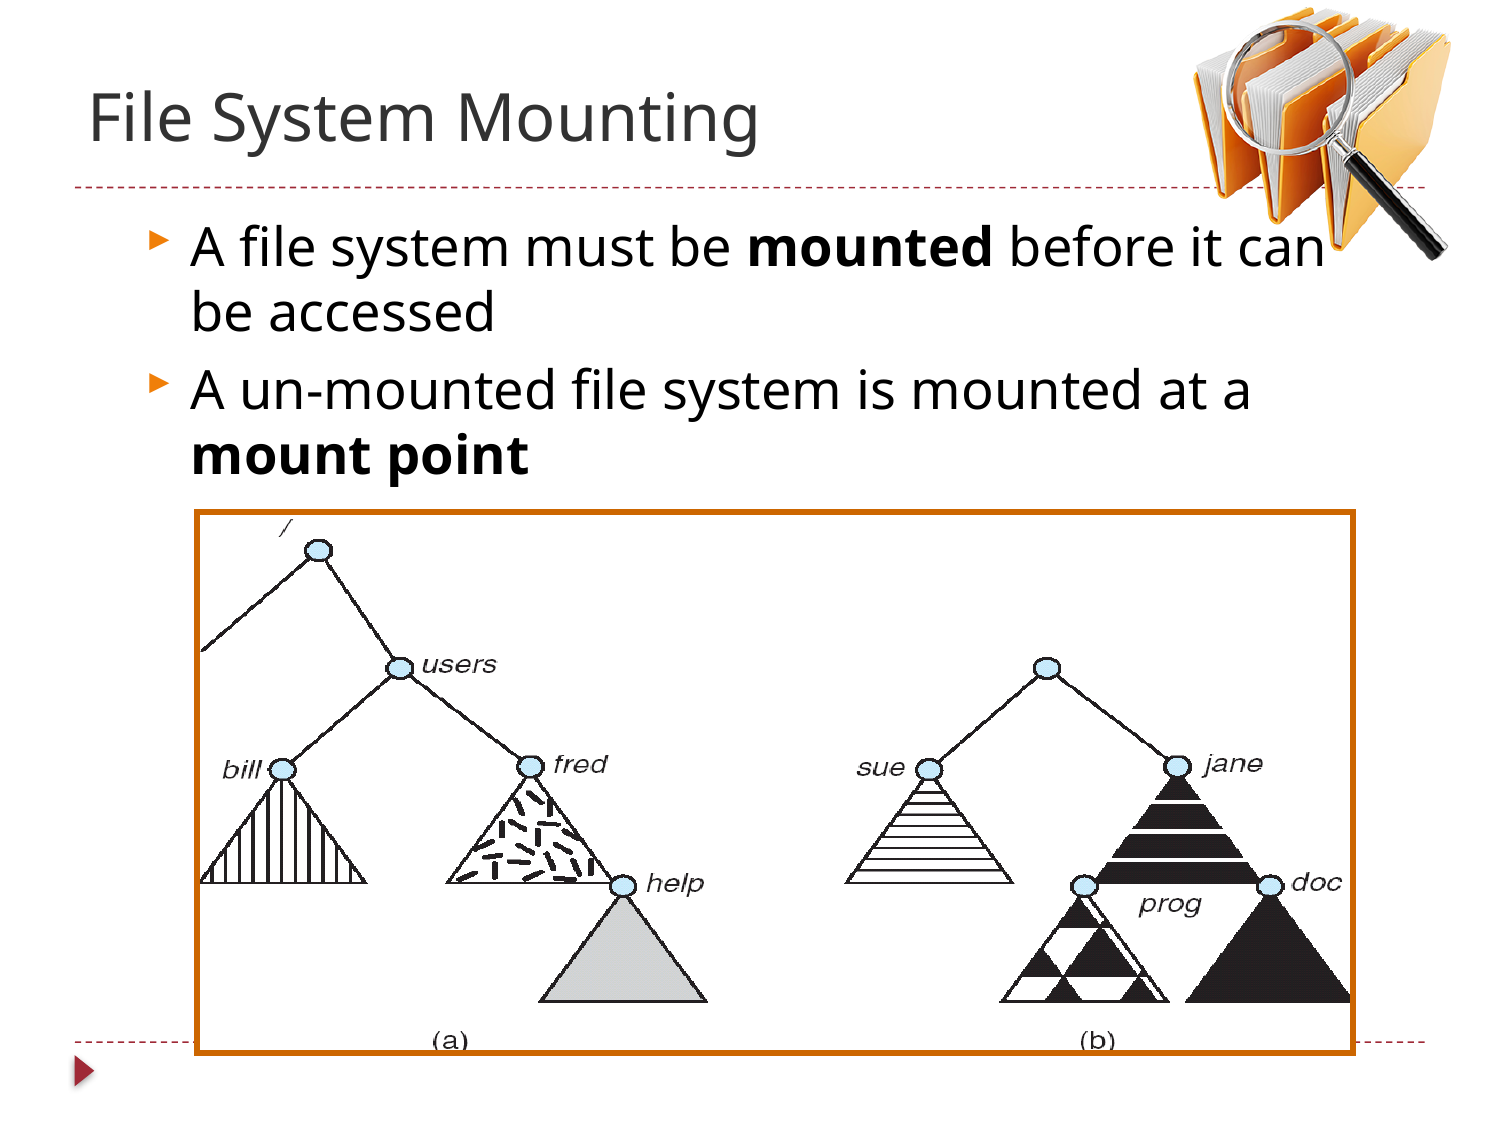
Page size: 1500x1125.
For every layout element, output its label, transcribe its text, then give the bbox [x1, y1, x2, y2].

title File System Mounting [72, 0, 1423, 163]
list A file system must be mounted before it can be accessed A un-mounted file system is mounted at a mount point [130, 205, 1400, 500]
picture [199, 514, 1351, 1051]
picture [1143, 0, 1500, 268]
